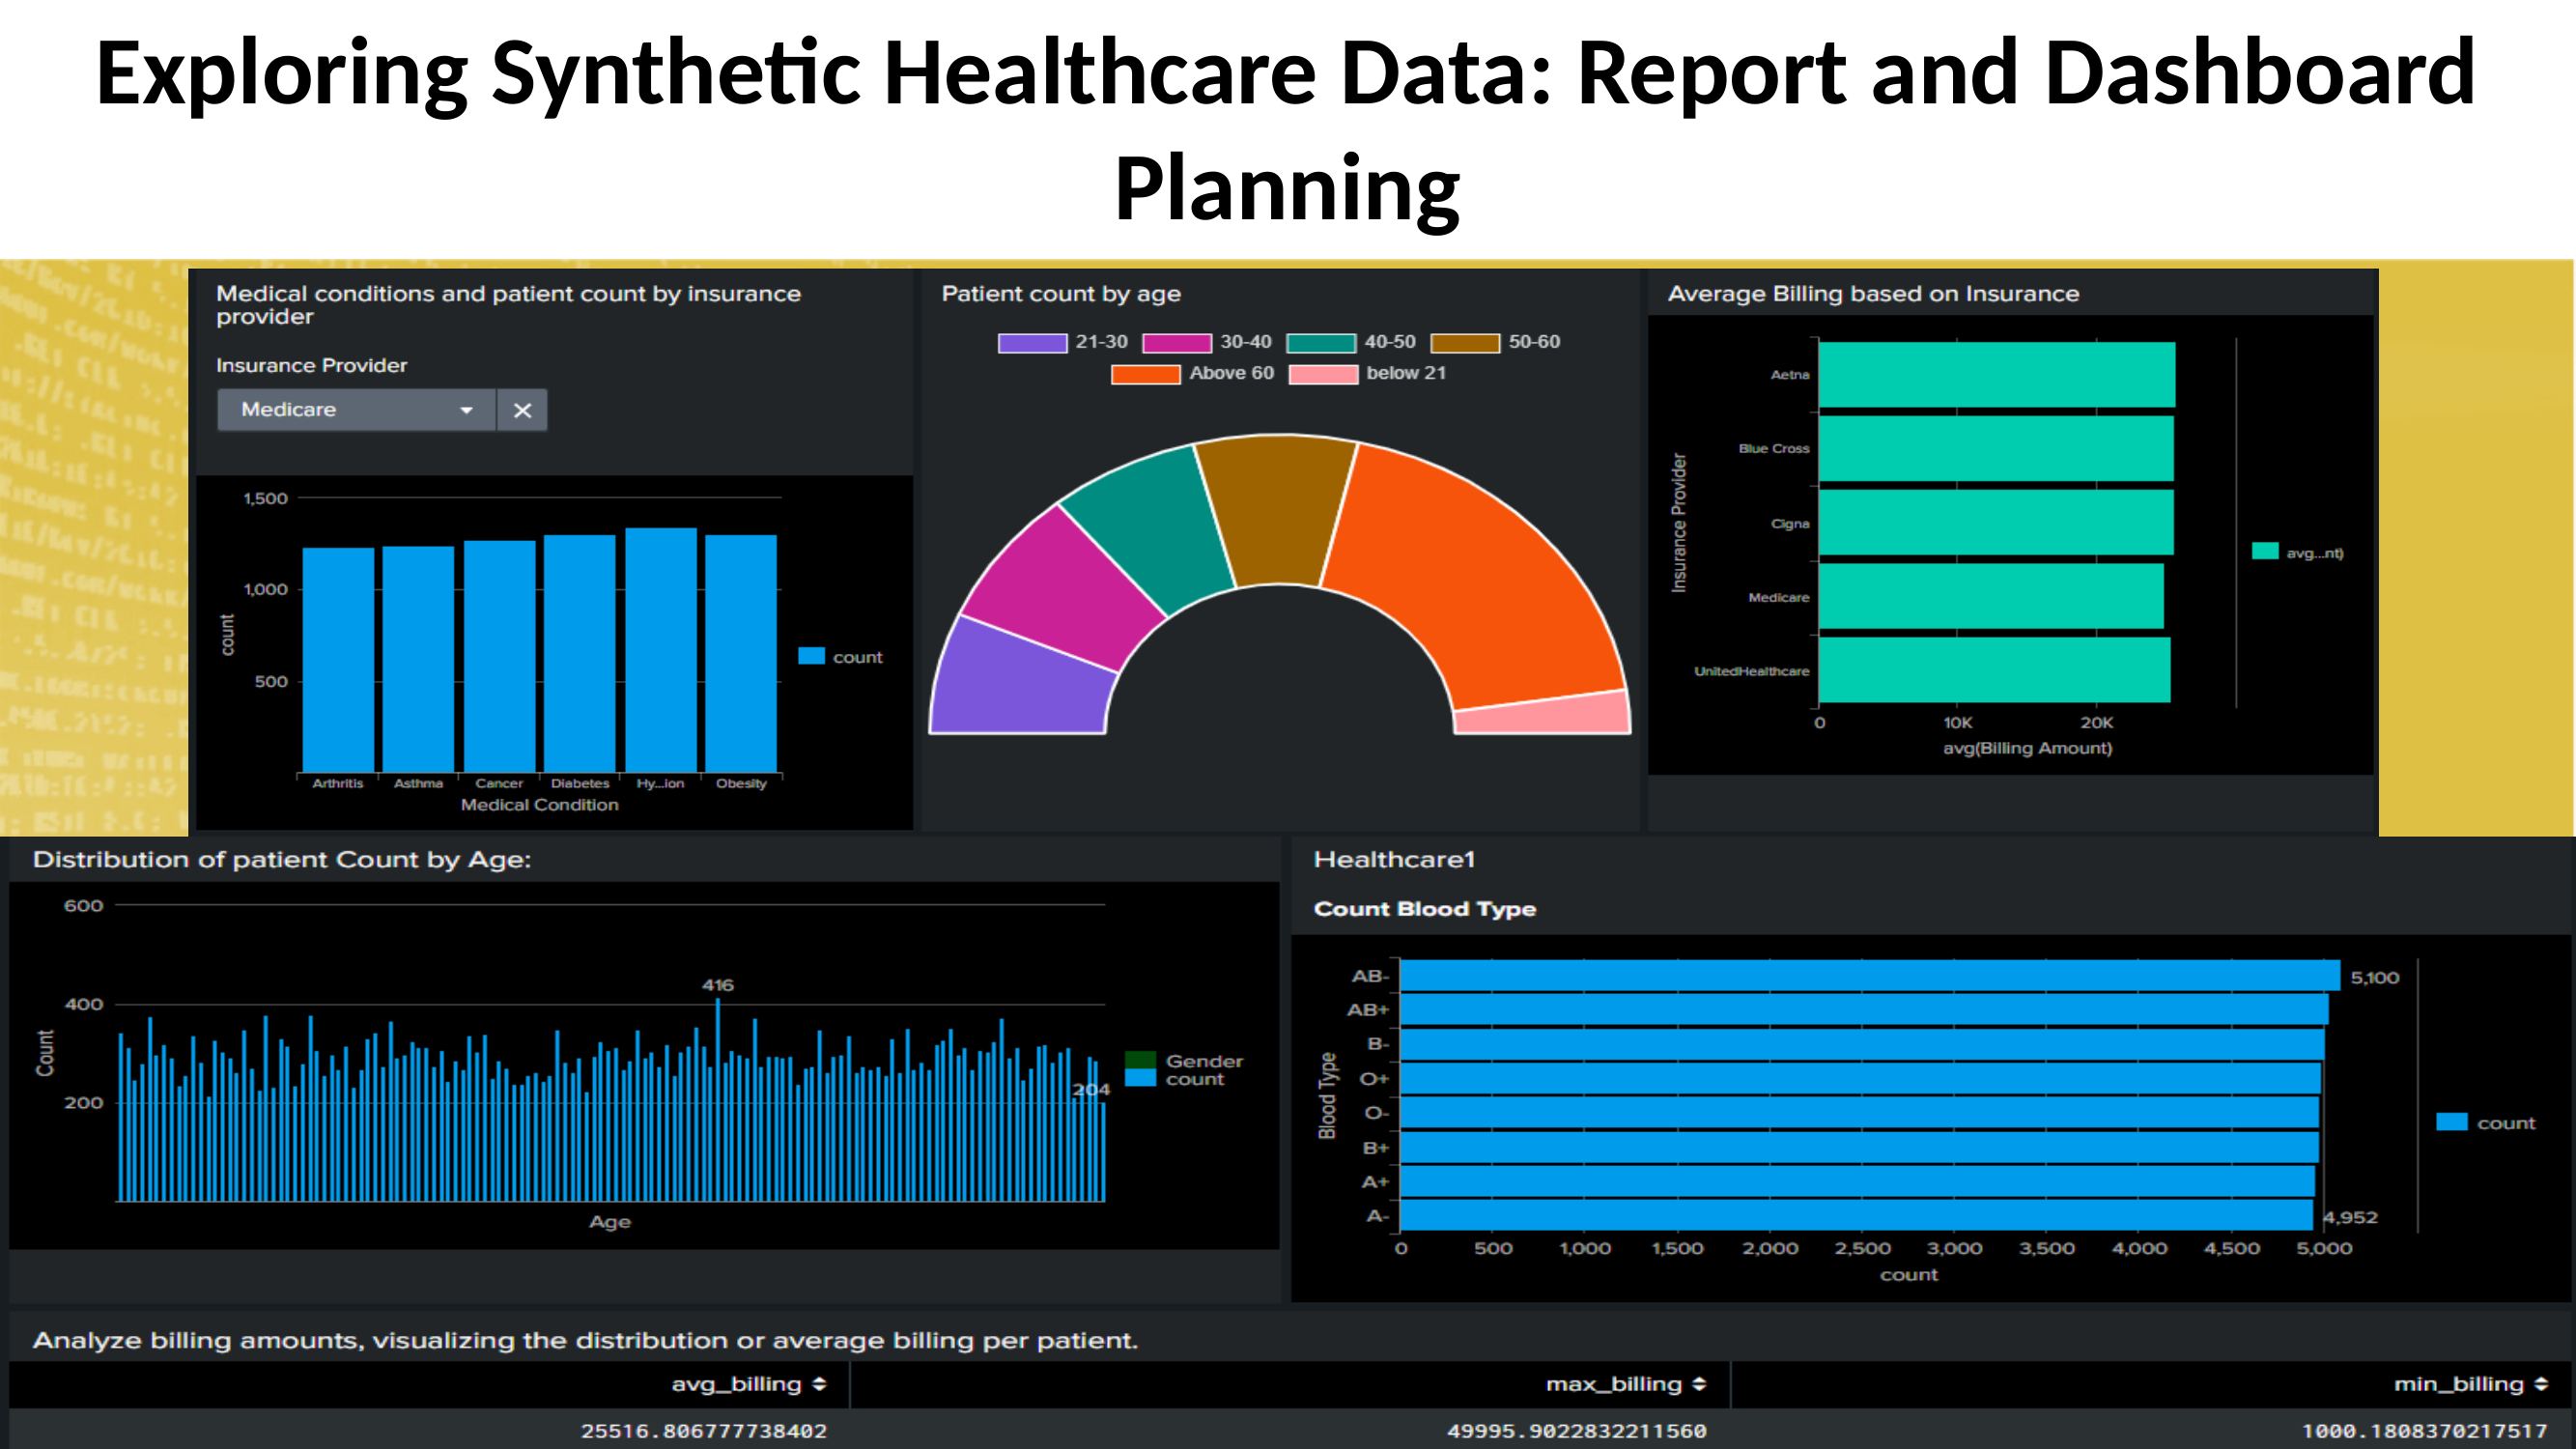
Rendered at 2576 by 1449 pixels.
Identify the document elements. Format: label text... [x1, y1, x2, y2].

picture [0, 259, 2576, 1449]
title Exploring Synthetic Healthcare Data: Report and Dashboard Planning [0, 3, 2576, 244]
